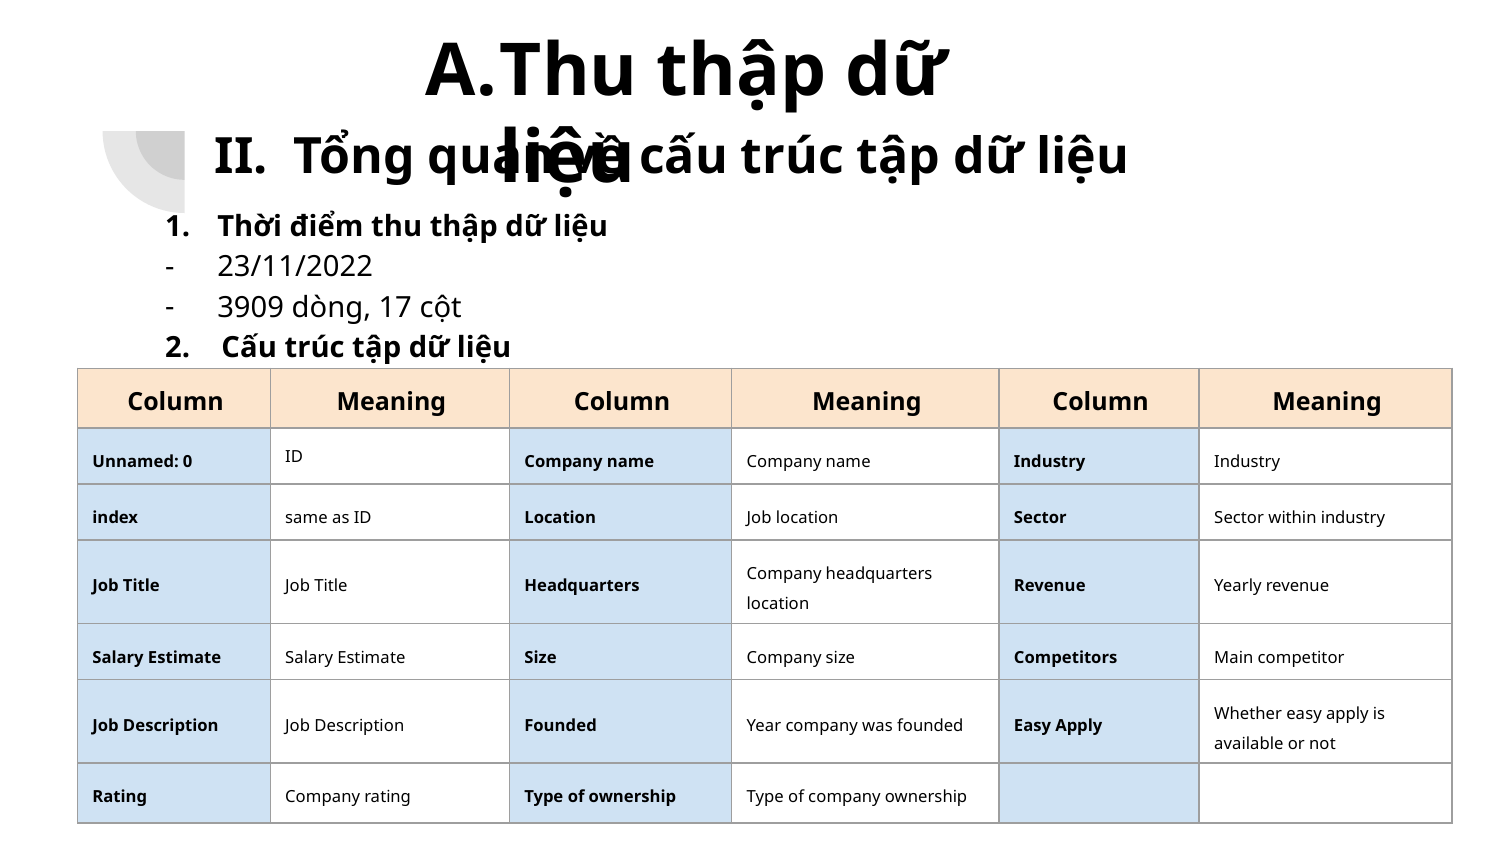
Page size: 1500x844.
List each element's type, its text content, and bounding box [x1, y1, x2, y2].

table_cell Competitors [1000, 624, 1198, 679]
table_cell Sector [1000, 485, 1198, 539]
table_cell [1000, 764, 1198, 822]
table_cell Yearly revenue [1200, 541, 1451, 623]
table_cell Job location [732, 485, 998, 539]
table_header Meaning [1200, 369, 1451, 427]
table_header Meaning [732, 369, 998, 427]
table_cell [1200, 764, 1451, 822]
table_cell Job Title [271, 541, 509, 623]
table_cell Job Title [78, 541, 270, 623]
table_header Meaning [271, 369, 509, 427]
table_cell Salary Estimate [78, 624, 270, 679]
table_cell Job Description [271, 680, 509, 762]
table_cell Easy Apply [1000, 680, 1198, 762]
table_cell Company name [510, 429, 731, 483]
table_cell Company name [732, 429, 998, 483]
table_cell Job Description [78, 680, 270, 762]
table_cell same as ID [271, 485, 509, 539]
table_cell Company rating [271, 764, 509, 822]
table_cell Unnamed: 0 [78, 429, 270, 483]
text_box Thời điểm thu thập dữ liệu 23/11/2022 3909 dòng, 17 cột Cấu trúc tập dữ liệu [127, 187, 1373, 368]
text_box II. Tổng quan về cấu trúc tập dữ liệu [199, 108, 1301, 187]
table_cell Industry [1000, 429, 1198, 483]
text_box Thu thập dữ liệu [409, 7, 1091, 108]
table_cell Founded [510, 680, 731, 762]
table_cell Company size [732, 624, 998, 679]
table_cell Sector within industry [1200, 485, 1451, 539]
table_cell Size [510, 624, 731, 679]
table_cell Revenue [1000, 541, 1198, 623]
table_cell Rating [78, 764, 270, 822]
table_cell Company headquarters location [732, 541, 998, 623]
table_header Column [1000, 369, 1198, 427]
table_cell Industry [1200, 429, 1451, 483]
table_cell Main competitor [1200, 624, 1451, 679]
table_header Column [78, 369, 270, 427]
table_cell Headquarters [510, 541, 731, 623]
table_cell Type of company ownership [732, 764, 998, 822]
table_cell Salary Estimate [271, 624, 509, 679]
table_cell Year company was founded [732, 680, 998, 762]
table_header Column [510, 369, 731, 427]
table_cell Location [510, 485, 731, 539]
table_cell Type of ownership [510, 764, 731, 822]
table_cell index [78, 485, 270, 539]
table_cell ID [271, 429, 509, 483]
table_cell Whether easy apply is available or not [1200, 680, 1451, 762]
